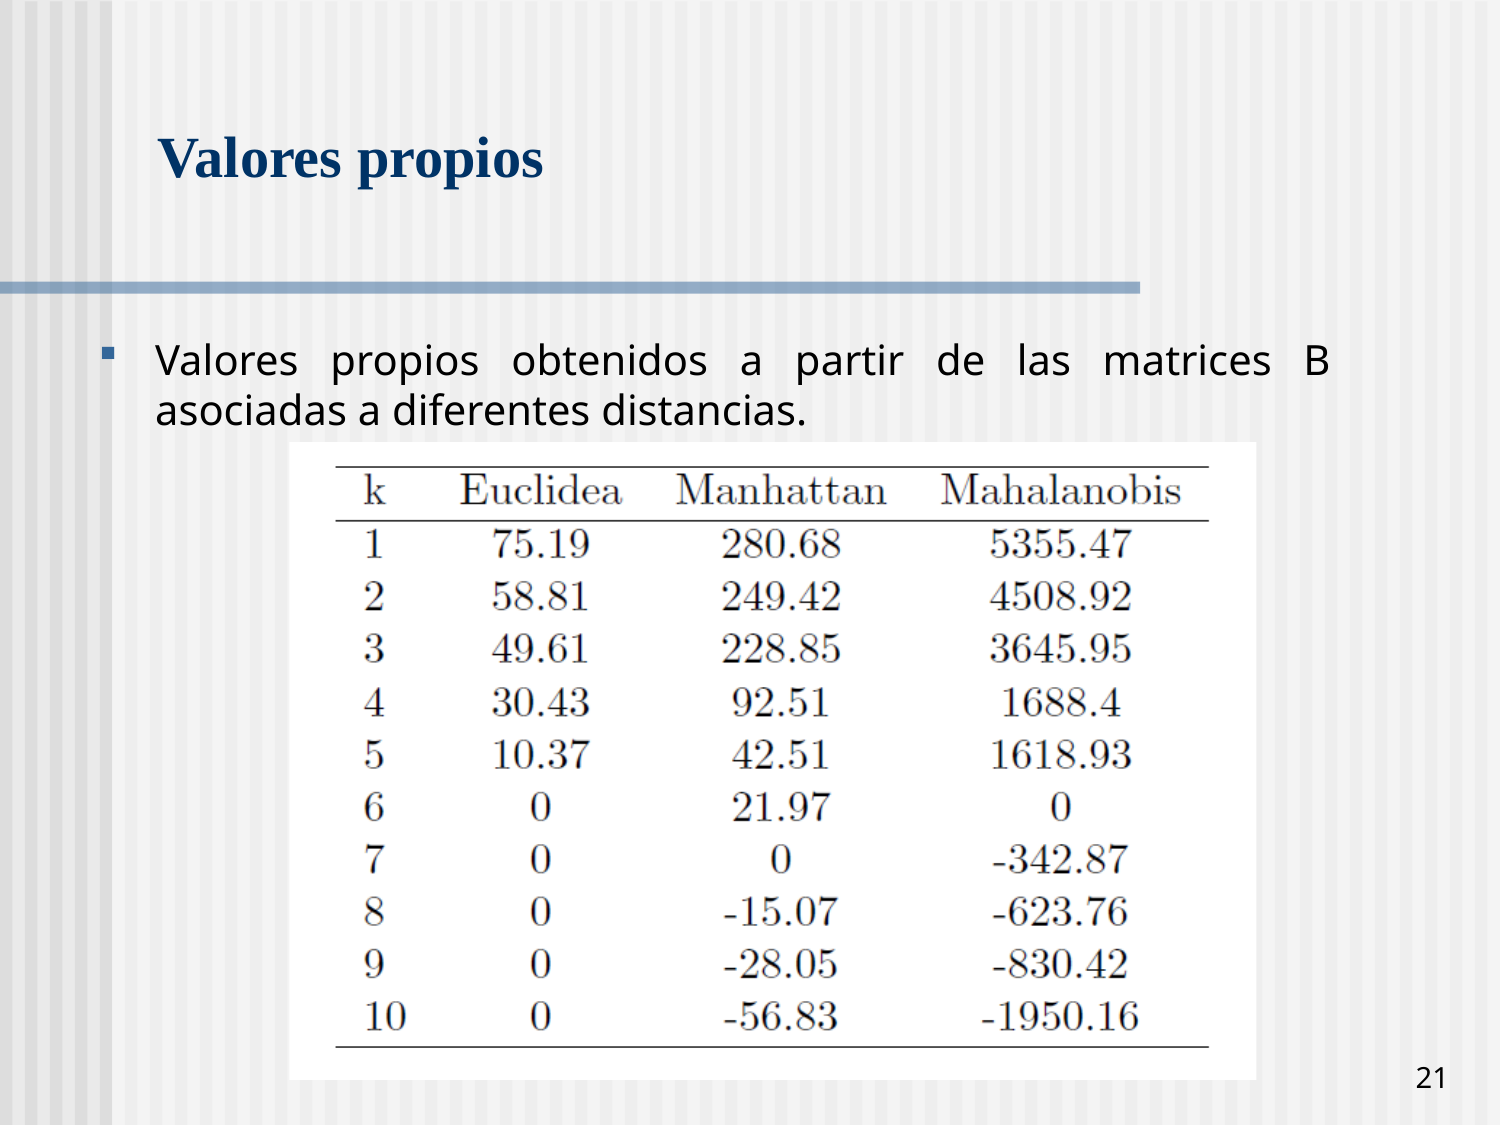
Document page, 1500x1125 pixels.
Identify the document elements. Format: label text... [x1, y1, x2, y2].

slide_number 21 [1151, 1031, 1465, 1107]
picture [289, 442, 1257, 1080]
list Valores propios obtenidos a partir de las matrices B asociadas a diferentes distancias. [83, 326, 1347, 979]
title Valores propios [142, 111, 1482, 267]
